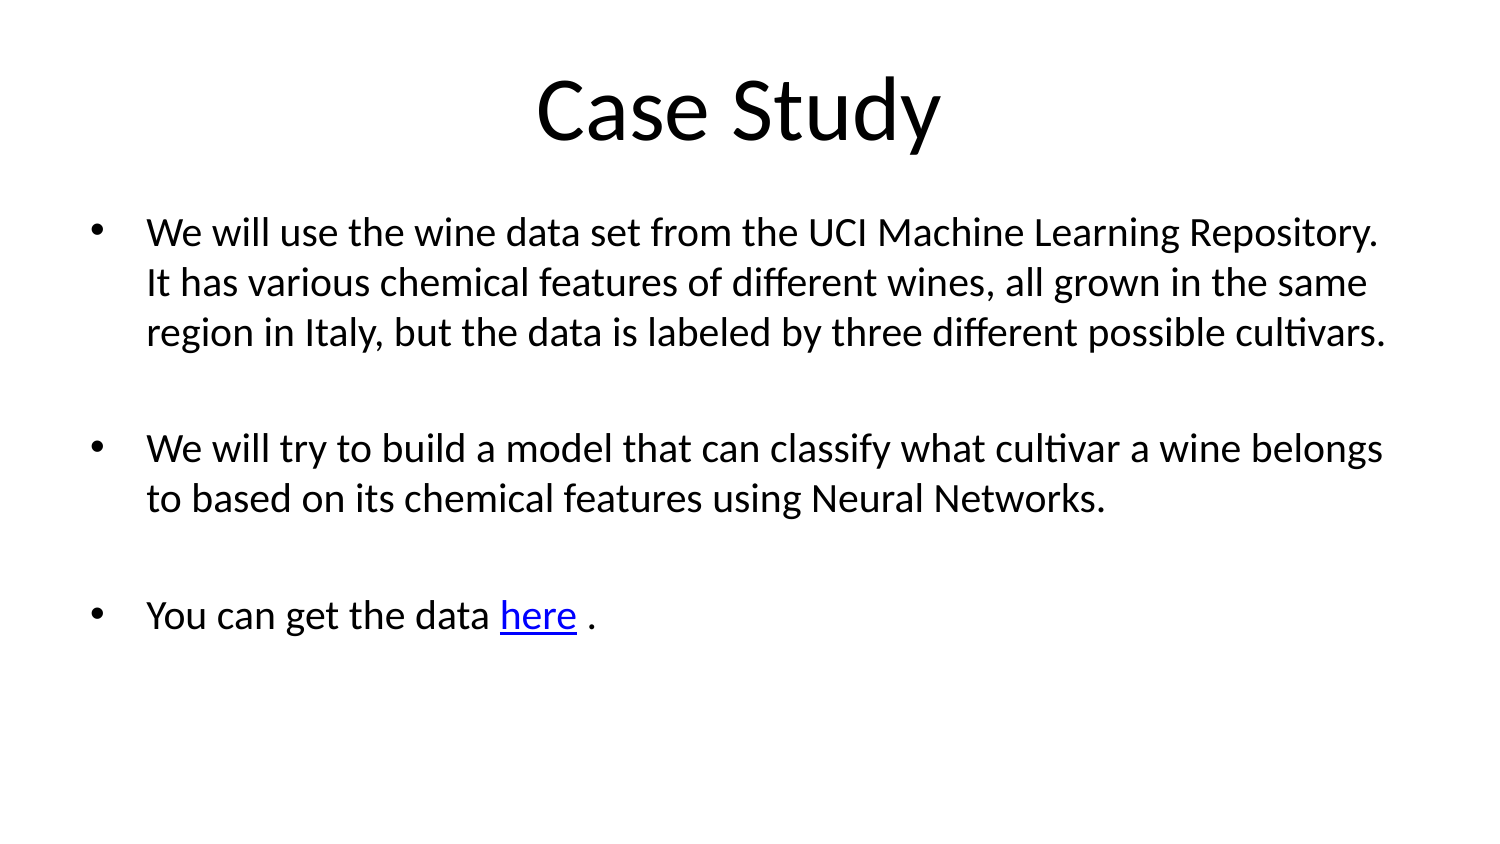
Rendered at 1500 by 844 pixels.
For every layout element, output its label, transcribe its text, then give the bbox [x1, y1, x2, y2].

list We will use the wine data set from the UCI Machine Learning Repository. It has various chemical features of different wines, all grown in the same region in Italy, but the data is labeled by three different possible cultivars. We will try to build a model that can classify what cultivar a wine belongs to based on its chemical features using Neural Networks. You can get the data here . [75, 196, 1425, 754]
title Case Study [75, 33, 1425, 175]
